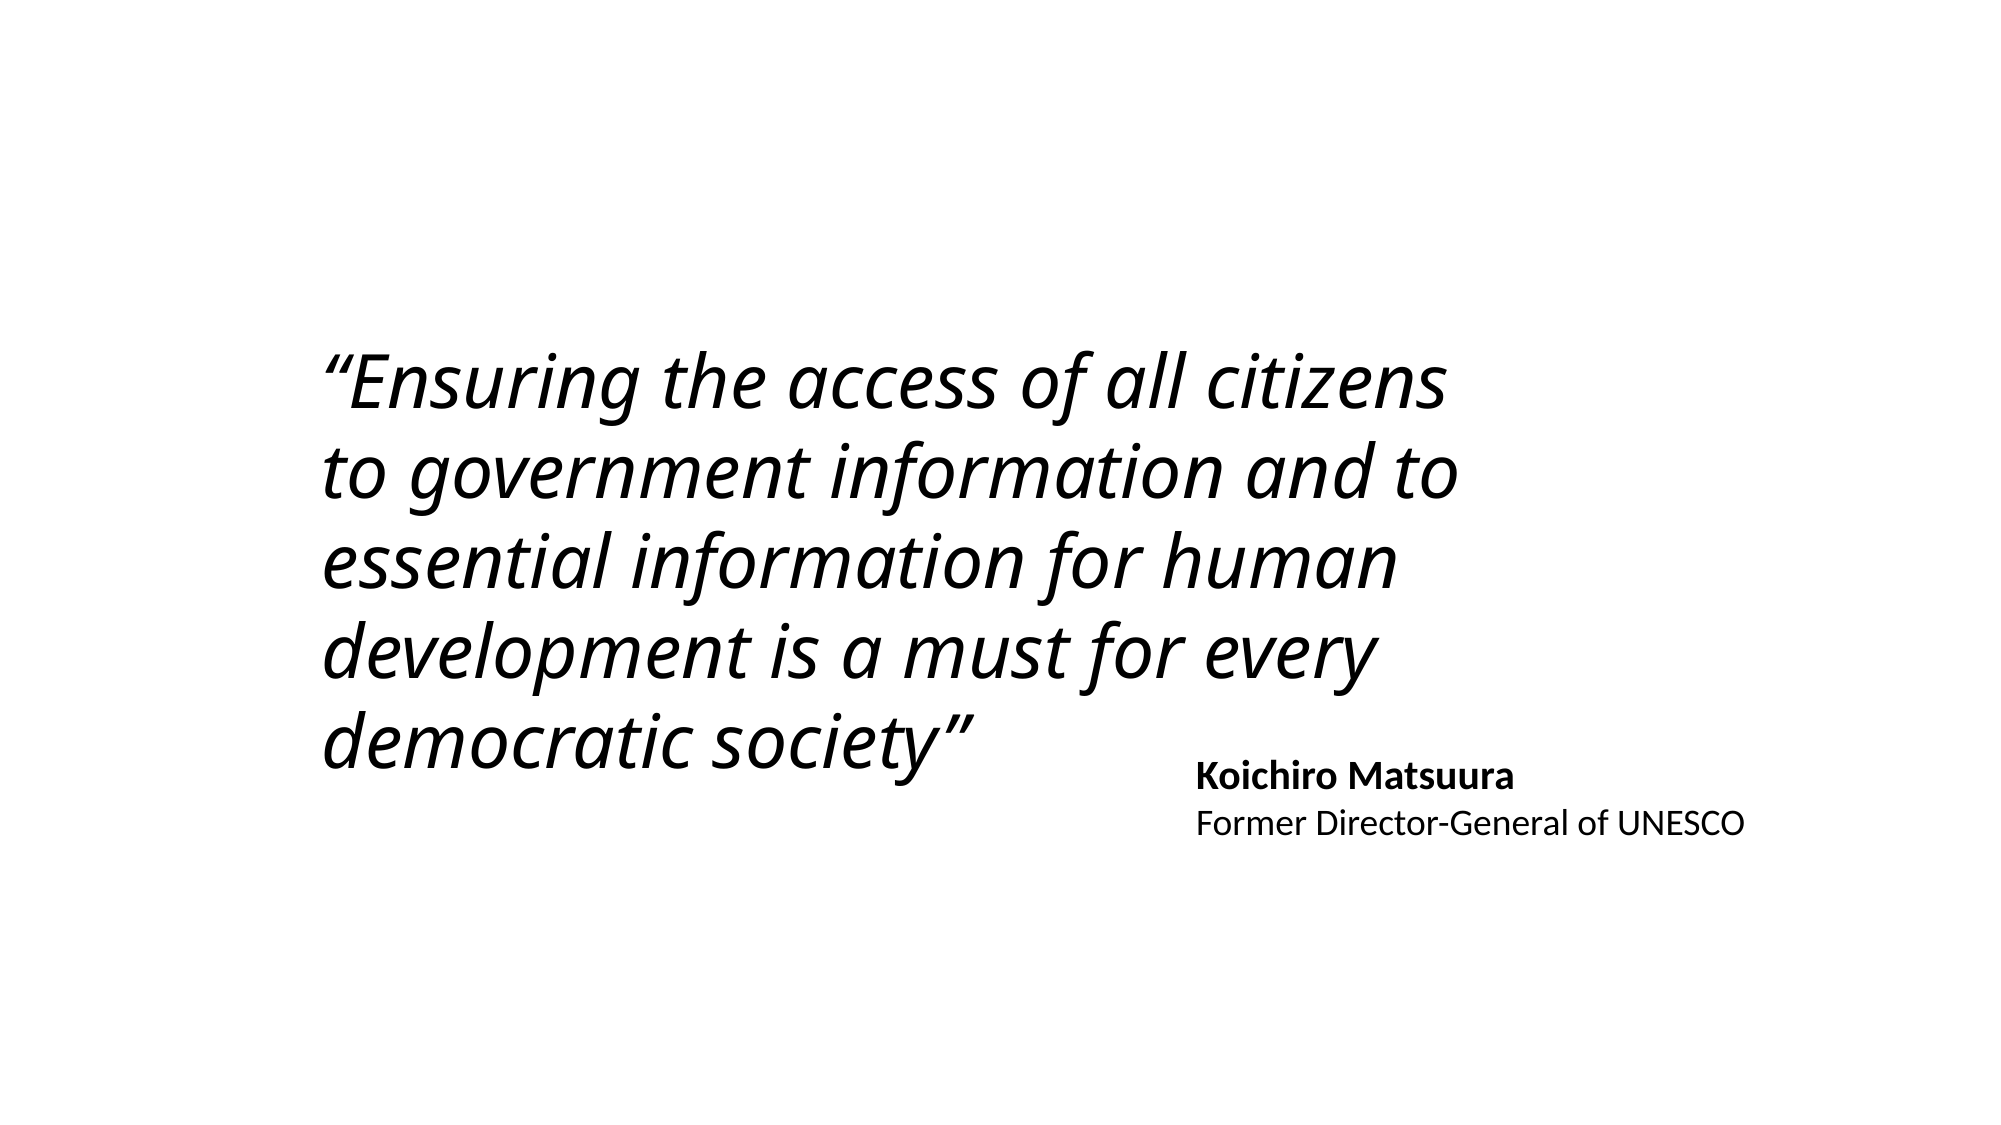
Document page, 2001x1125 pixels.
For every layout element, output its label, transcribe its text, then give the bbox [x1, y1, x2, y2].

text_box Koichiro Matsuura Former Director-General of UNESCO [1181, 740, 1777, 851]
text_box “Ensuring the access of all citizens to government information and to essential information for human development is a must for every democratic society” [306, 325, 1519, 791]
